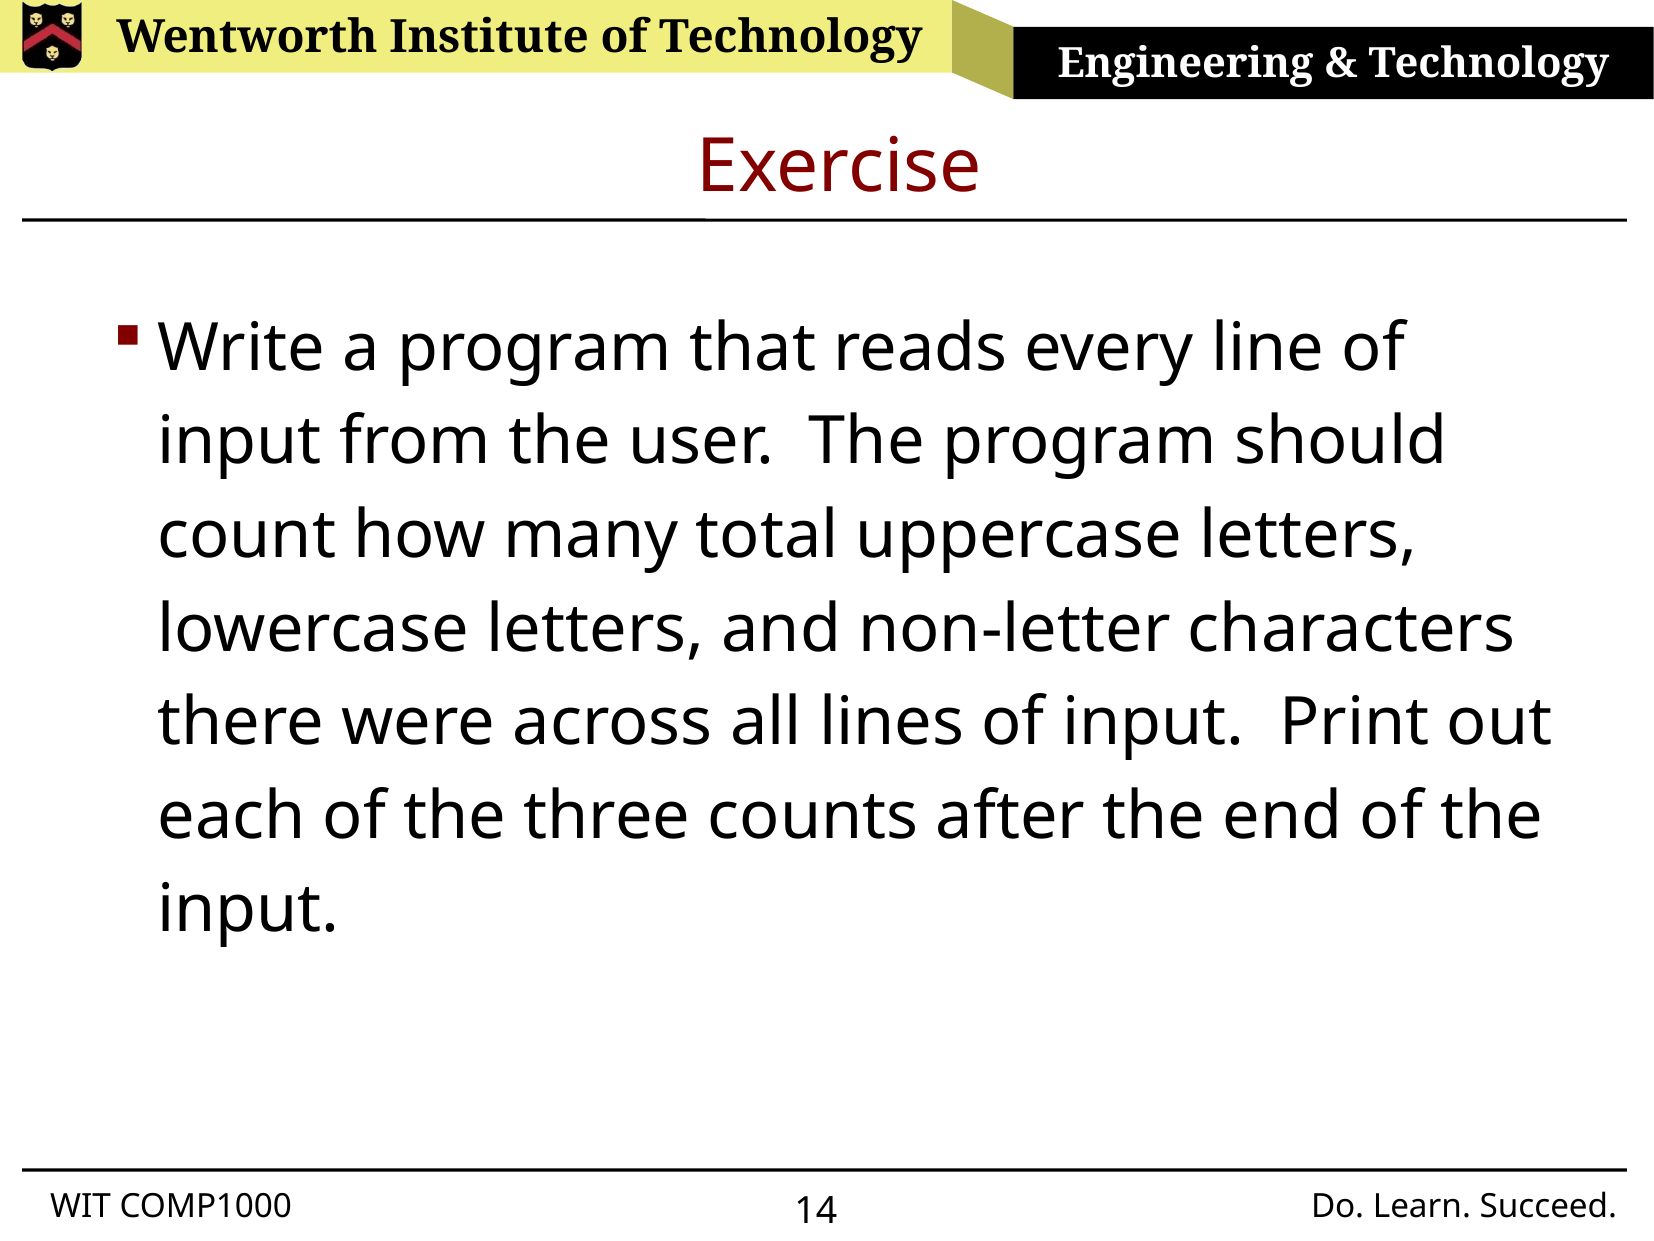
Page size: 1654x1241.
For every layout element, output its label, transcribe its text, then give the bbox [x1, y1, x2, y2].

picture [22, 0, 82, 72]
list Write a program that reads every line of input from the user. The program should count how many total uppercase letters, lowercase letters, and non-letter characters there were across all lines of input. Print out each of the three counts after the end of the input. [82, 290, 1571, 1109]
title Exercise [201, 50, 1477, 258]
